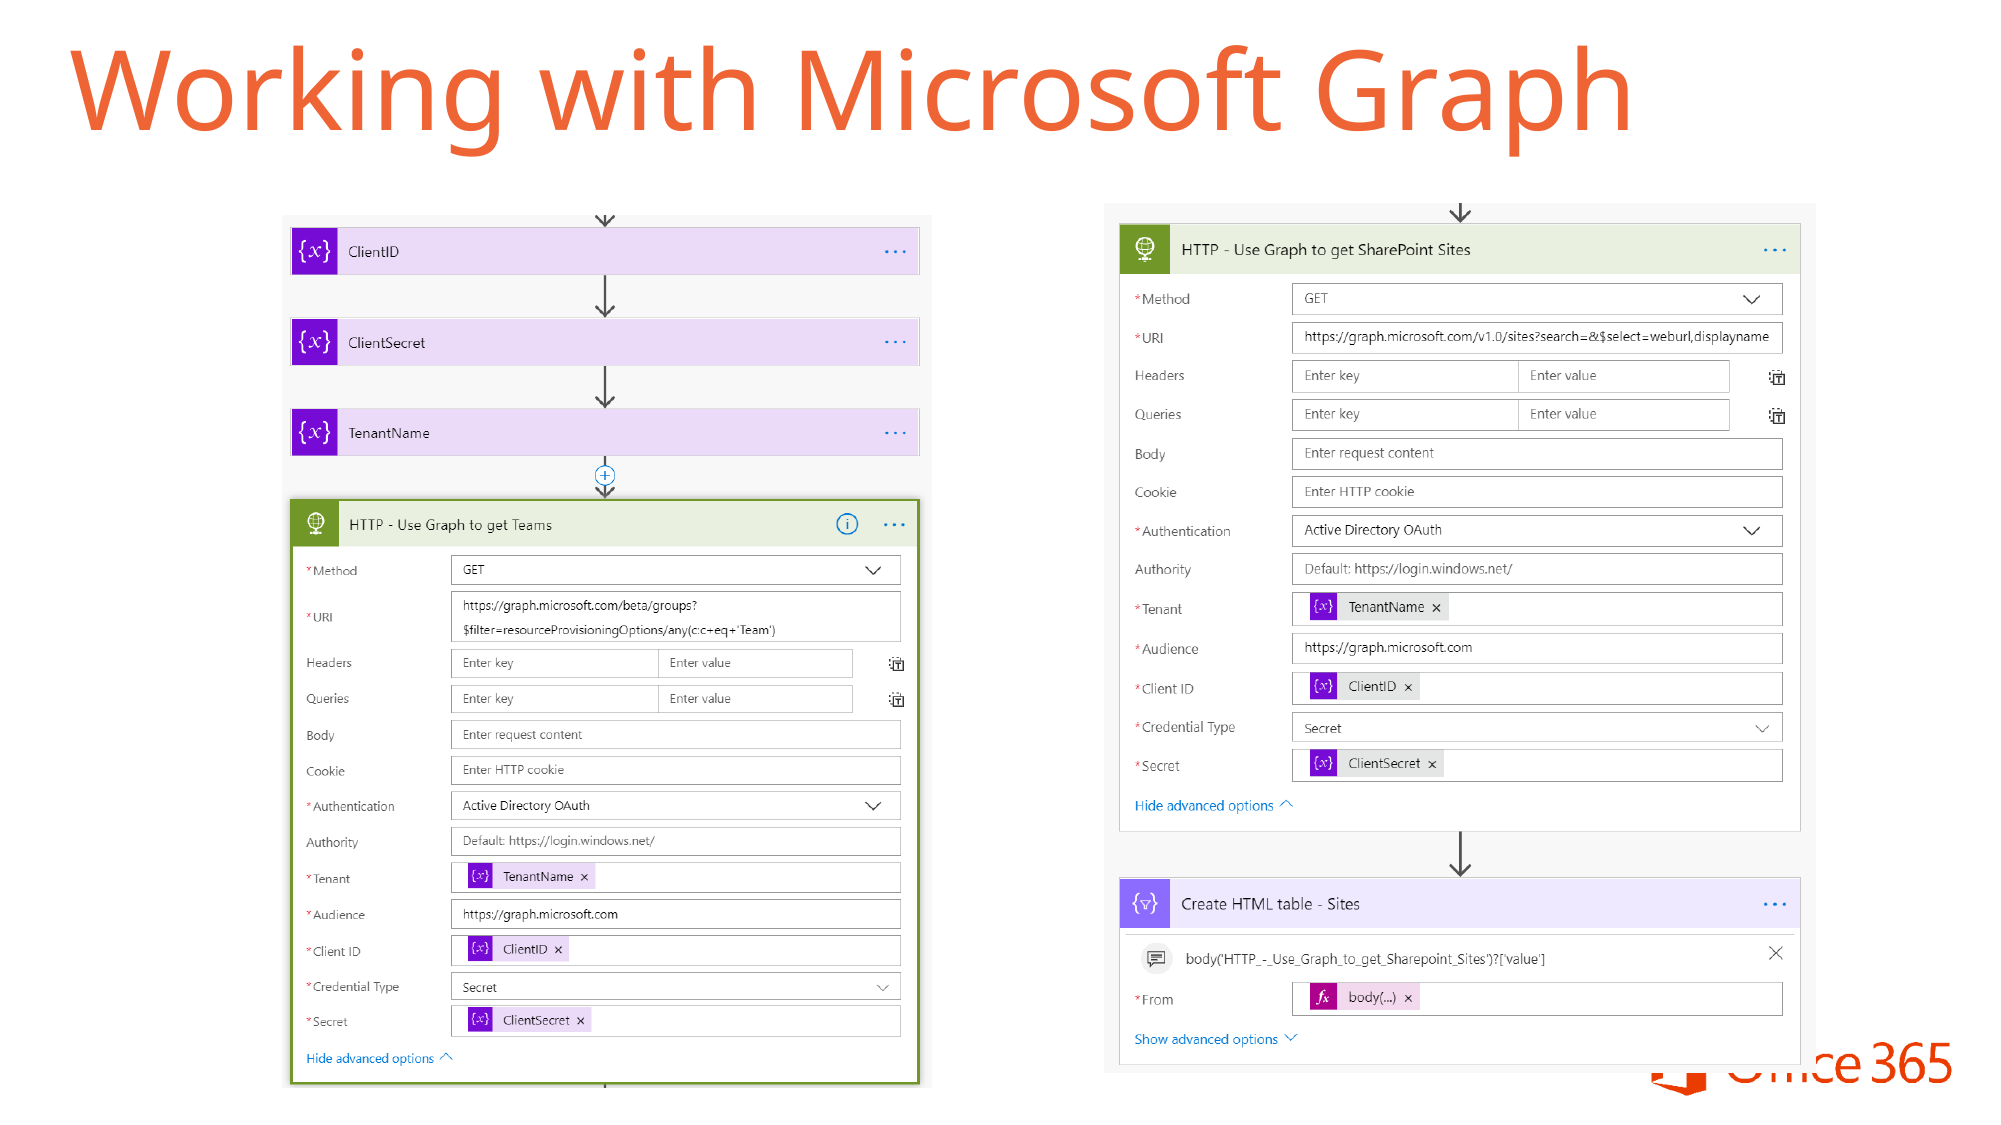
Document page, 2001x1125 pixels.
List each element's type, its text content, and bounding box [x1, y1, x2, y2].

picture [281, 214, 932, 1088]
list Working with Microsoft Graph [55, 26, 1961, 138]
picture [1103, 203, 1978, 1124]
